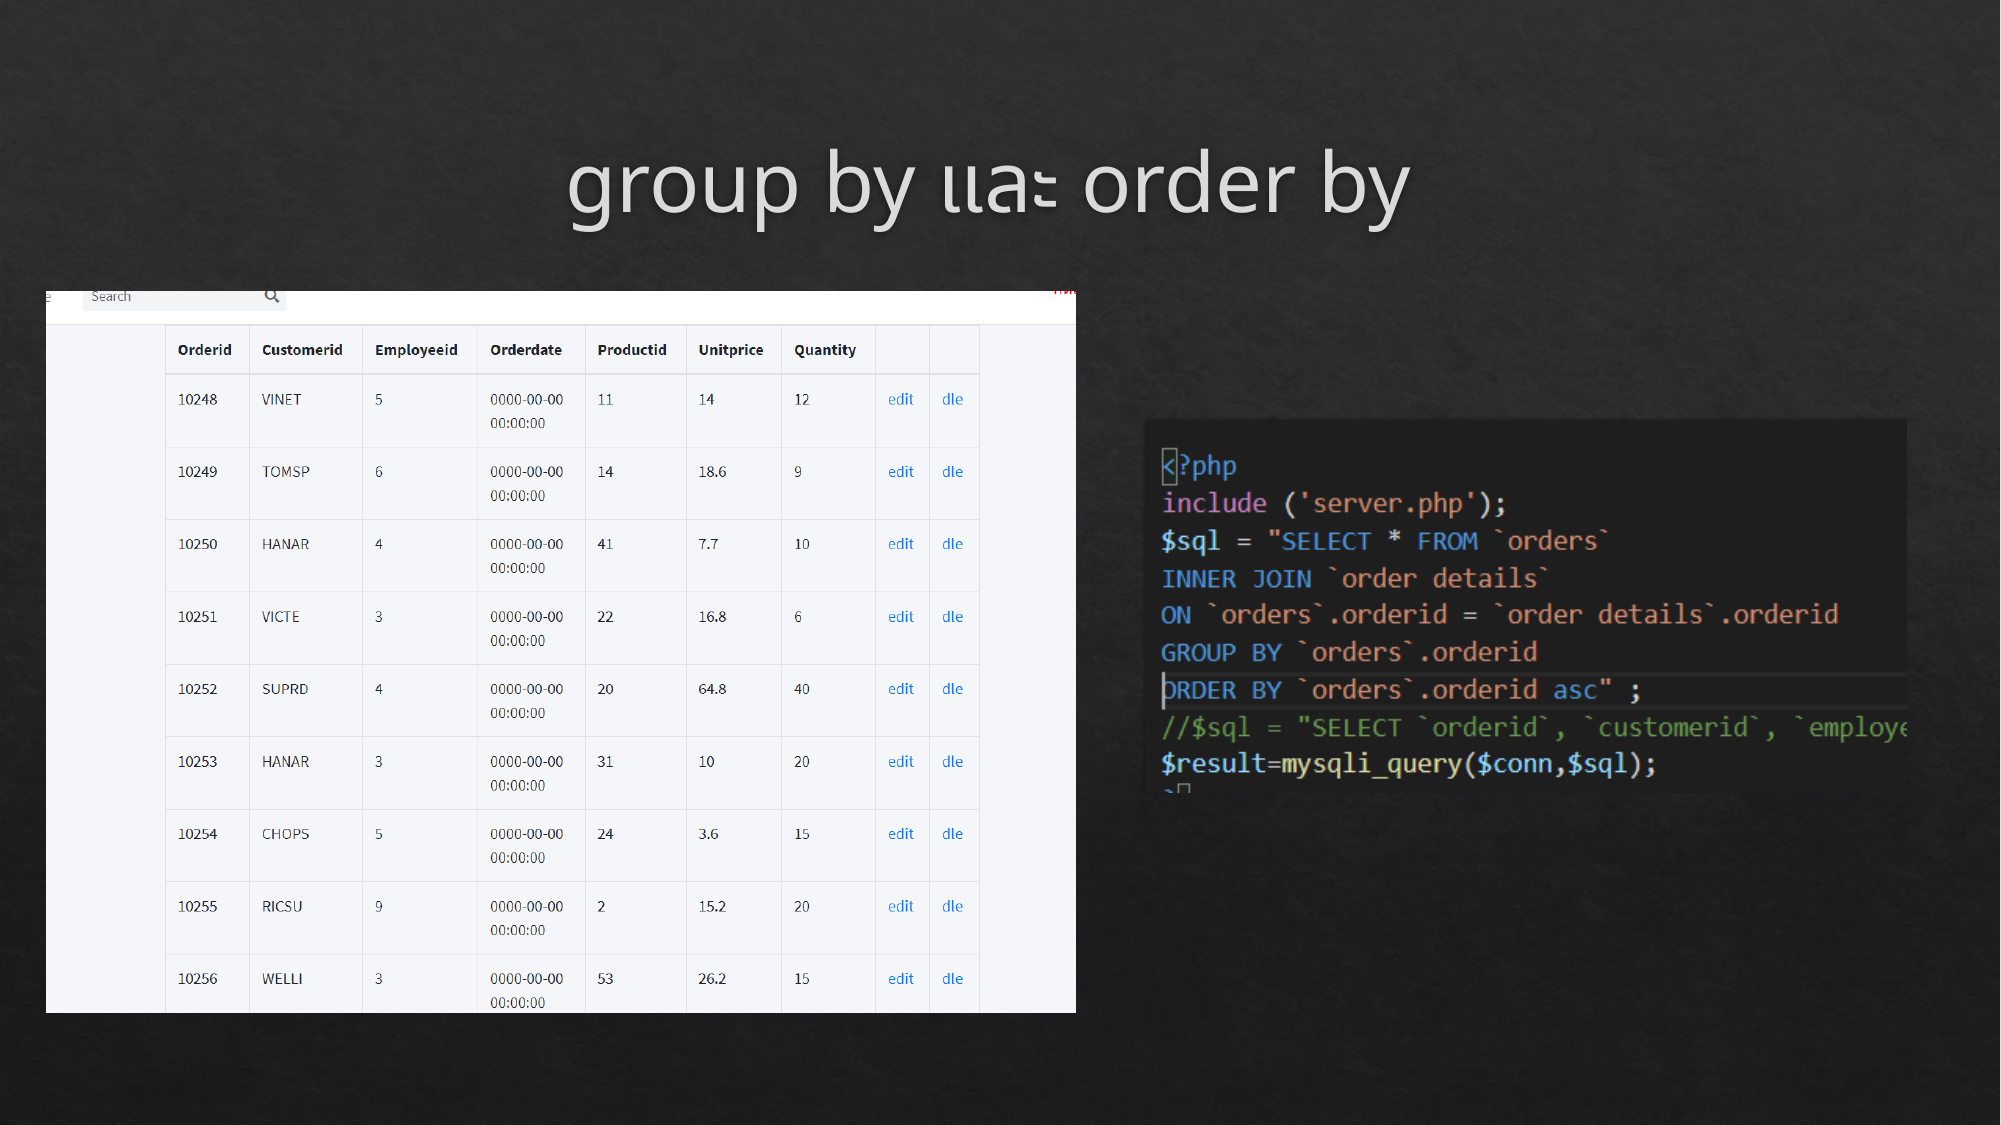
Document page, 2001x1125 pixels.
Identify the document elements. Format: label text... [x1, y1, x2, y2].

picture [46, 291, 1077, 1013]
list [1145, 420, 1907, 793]
title group by และ order by [149, 99, 1849, 260]
